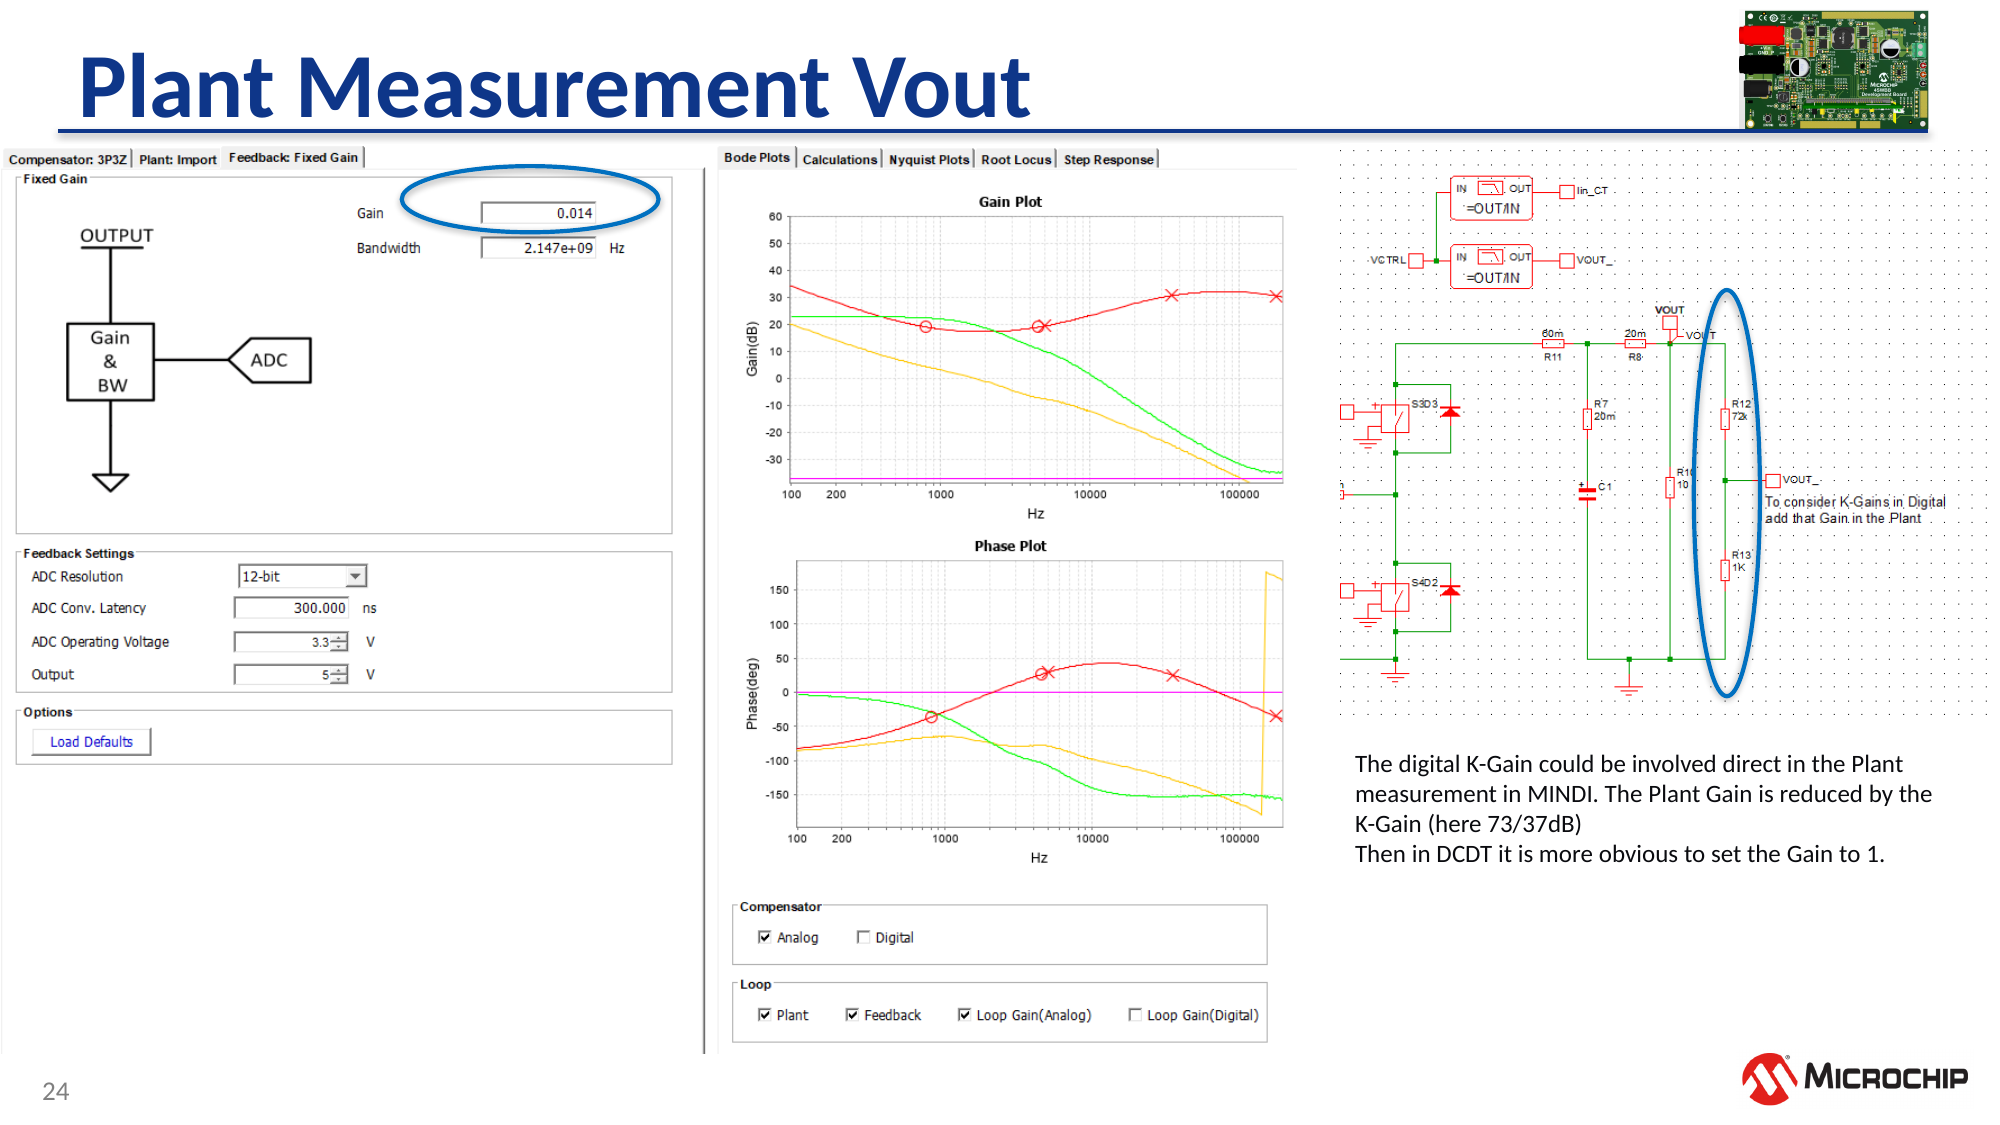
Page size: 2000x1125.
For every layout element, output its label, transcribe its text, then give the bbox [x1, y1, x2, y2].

text_box The digital K-Gain could be involved direct in the Plant measurement in MINDI. The Plant Gain is reduced by the K-Gain (here 73/37dB) Then in DCDT it is more obvious to set the Gain to 1. [1340, 740, 1956, 875]
picture [1736, 1049, 1974, 1109]
picture [1739, 9, 1929, 15]
picture [0, 144, 1298, 1054]
picture [1339, 142, 1996, 718]
title Plant Measurement Vout [58, 15, 1929, 144]
